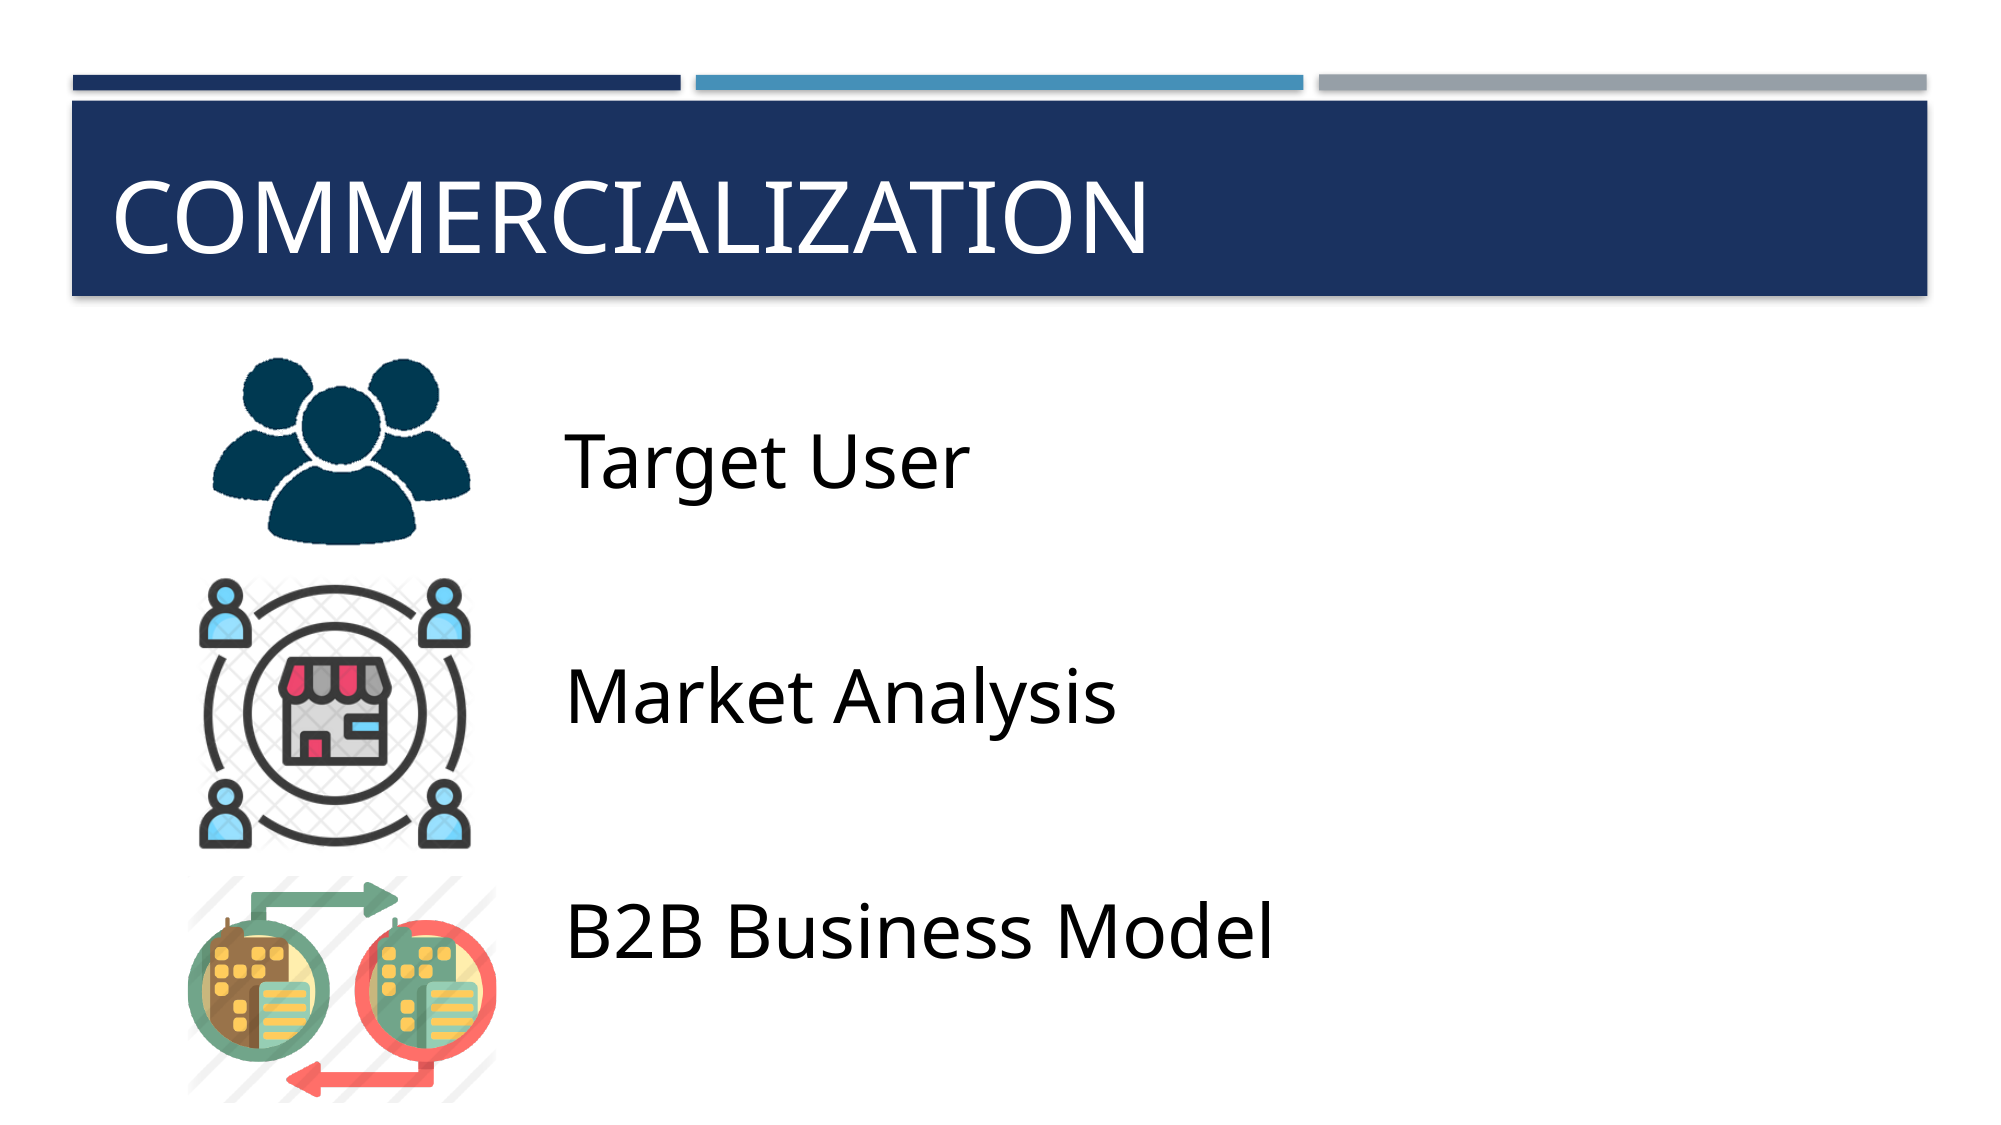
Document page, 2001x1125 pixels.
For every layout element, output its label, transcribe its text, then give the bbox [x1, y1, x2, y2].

title commercialization [95, 115, 1905, 282]
picture [187, 875, 497, 1104]
text_box Target User [549, 405, 1885, 511]
text_box Market Analysis [549, 641, 1885, 746]
text_box B2B Business Model [549, 876, 1922, 982]
picture [183, 322, 501, 854]
